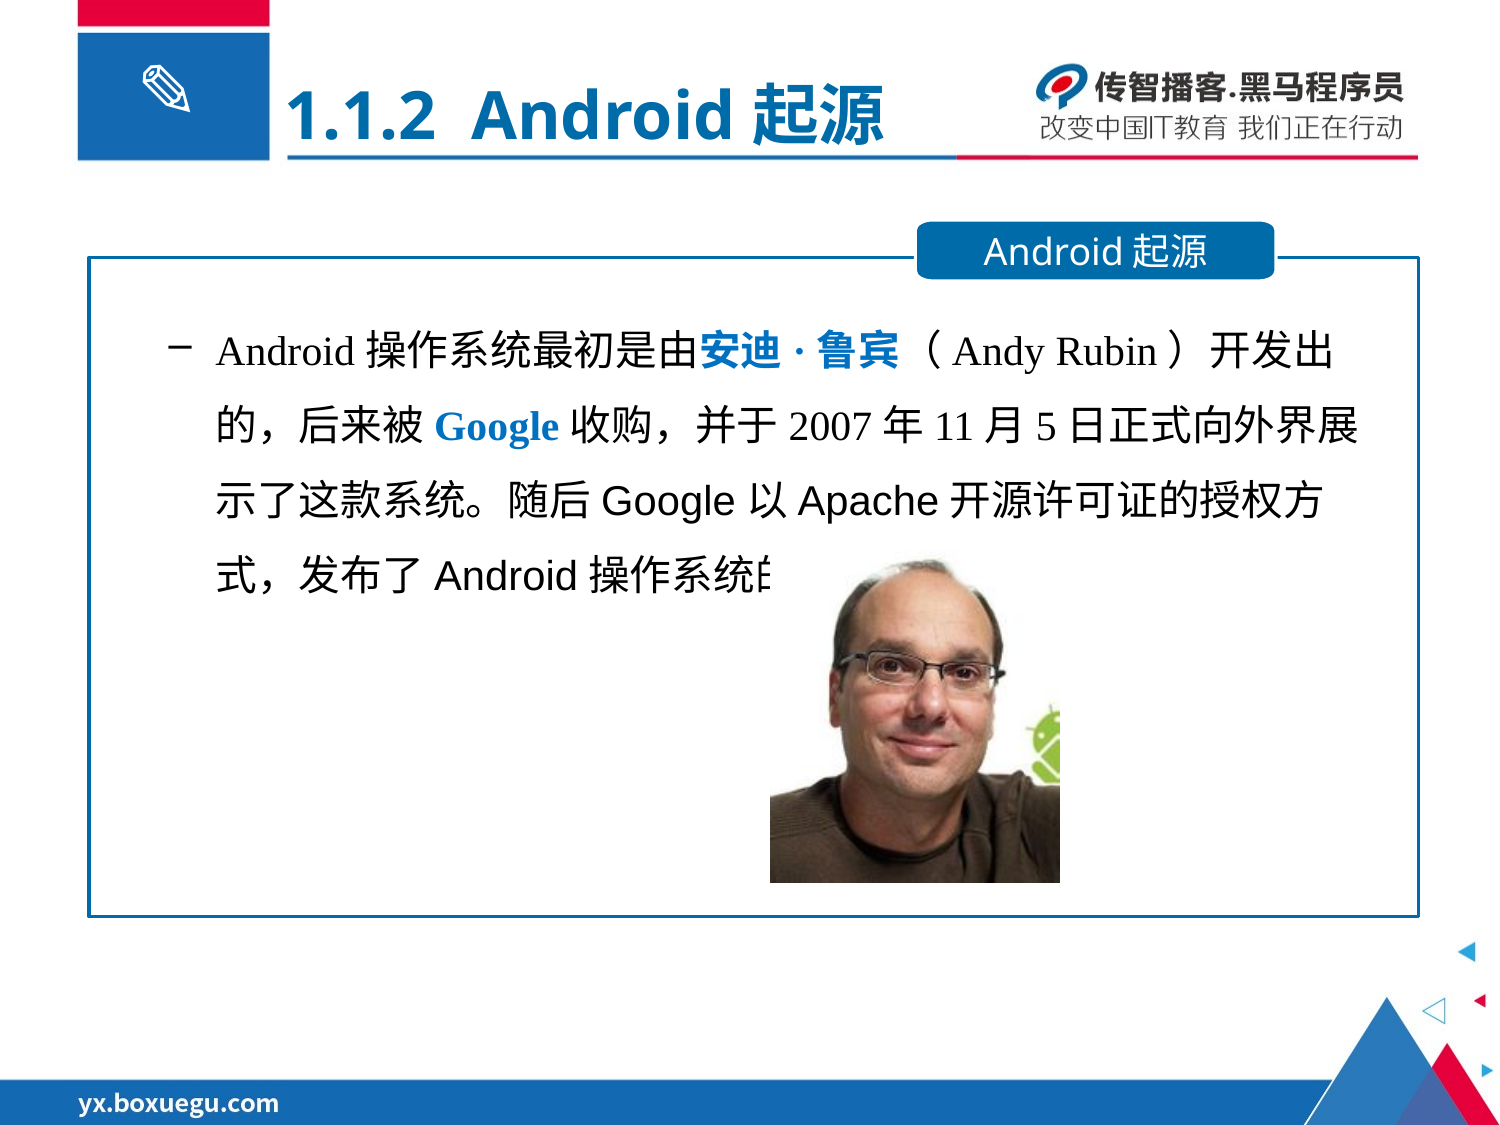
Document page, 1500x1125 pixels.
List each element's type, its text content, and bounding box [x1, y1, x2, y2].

text_box [89, 257, 1419, 917]
picture [0, 0, 1500, 1125]
text_box 1.1.2 Android起源 [269, 66, 1081, 159]
text_box Android起源 [913, 218, 1278, 283]
text_box Android操作系统最初是由安迪·鲁宾（Andy Rubin）开发出的，后来被Google收购，并于2007年11月5日正式向外界展示了这款系统。随后Google以Apache开源许可证的授权方式，发布了Android操作系统的源代码。 [78, 290, 89, 551]
